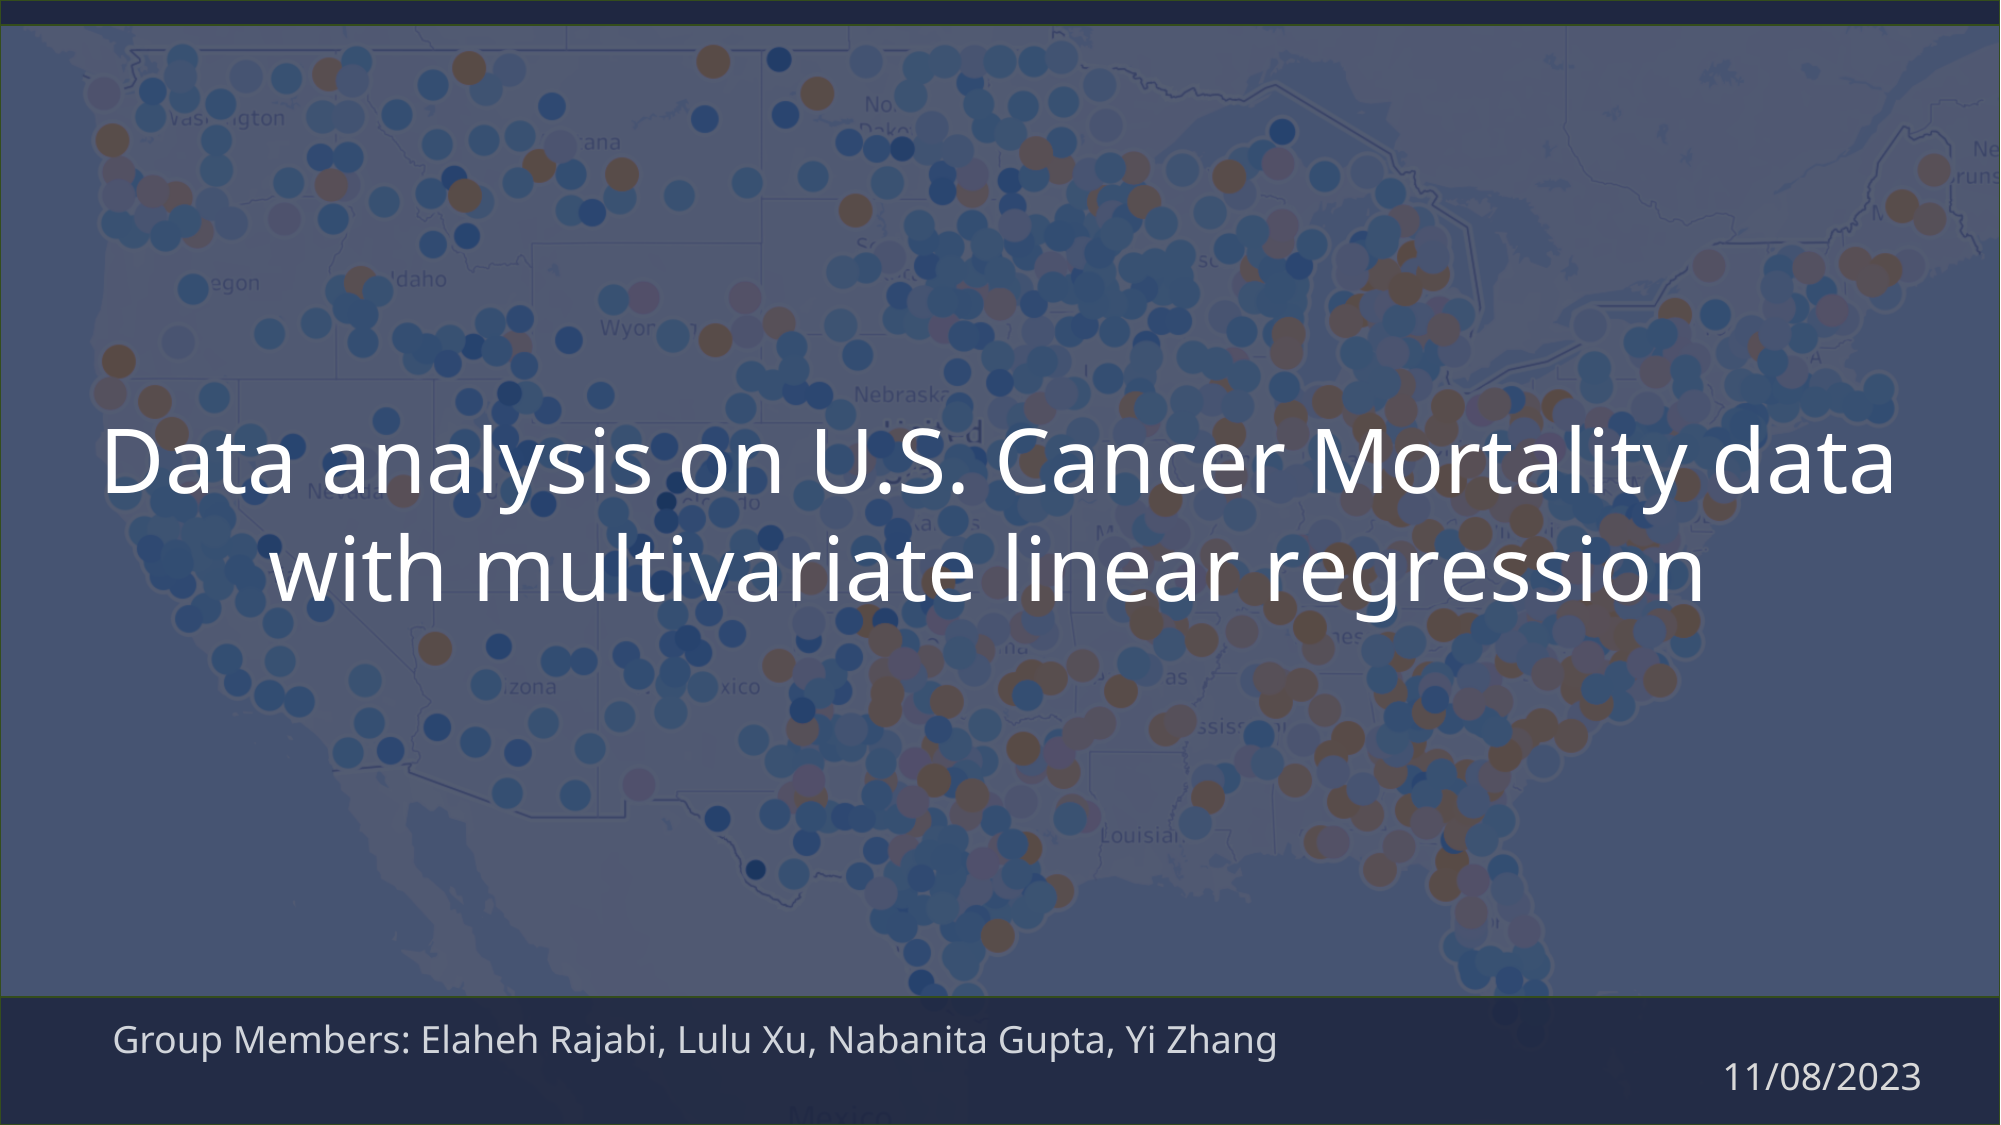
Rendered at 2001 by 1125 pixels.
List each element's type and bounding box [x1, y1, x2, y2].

list [0, 0, 2000, 1125]
